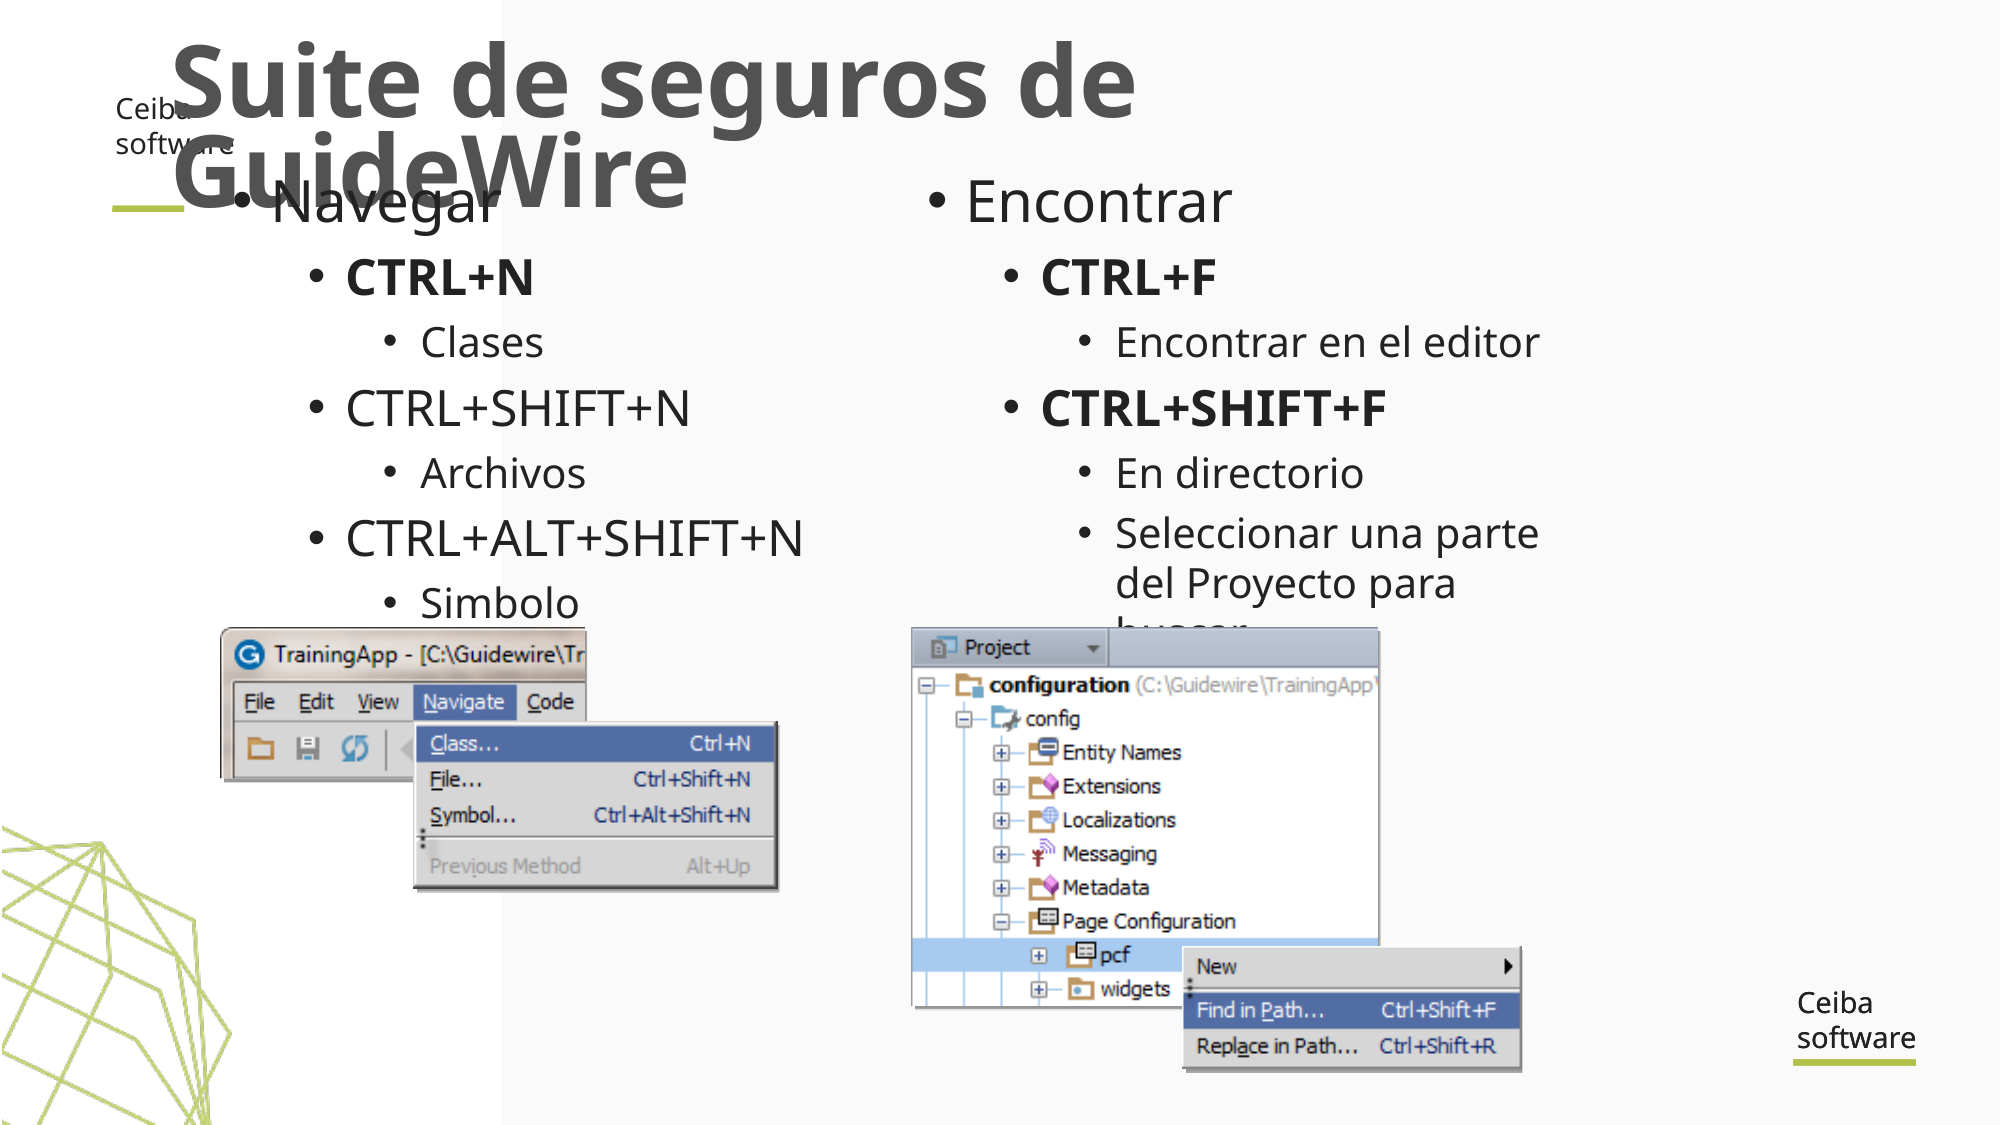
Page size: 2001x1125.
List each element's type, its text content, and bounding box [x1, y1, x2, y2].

picture [2, 6, 371, 1125]
text_box Suite de seguros de GuideWire [155, 37, 1664, 165]
text_box Encontrar CTRL+F Encontrar en el editor CTRL+SHIFT+F En directorio Seleccionar una parte del Proyecto para buscar [912, 164, 1583, 1065]
picture [220, 626, 778, 889]
text_box Navegar CTRL+N Clases CTRL+SHIFT+N Archivos CTRL+ALT+SHIFT+N Simbolo [218, 164, 888, 1065]
picture [910, 626, 1522, 1069]
